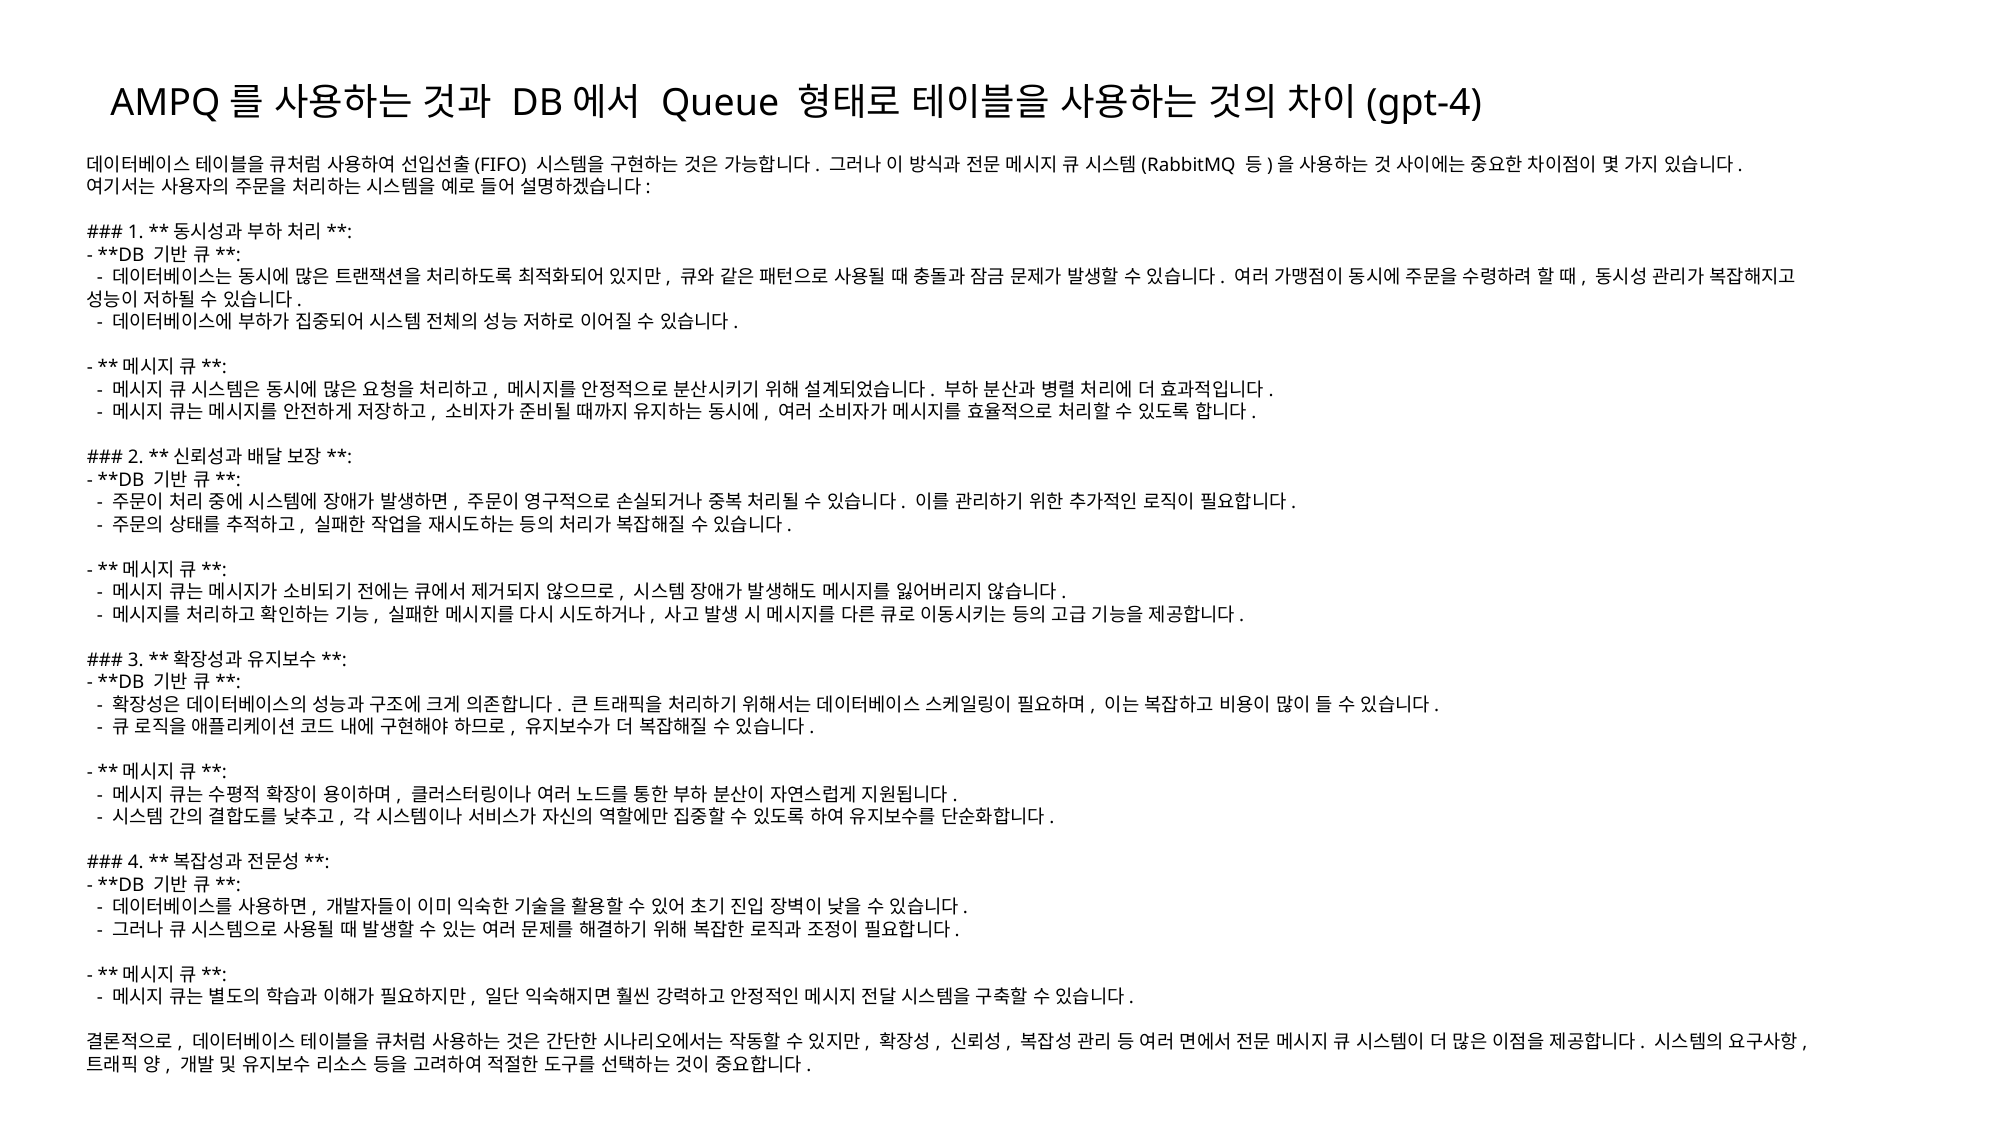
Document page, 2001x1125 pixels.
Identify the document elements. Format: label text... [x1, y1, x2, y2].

text_box AMPQ를 사용하는 것과 DB에서 Queue 형태로 테이블을 사용하는 것의 차이(gpt-4) [95, 70, 1497, 144]
text_box 데이터베이스 테이블을 큐처럼 사용하여 선입선출(FIFO) 시스템을 구현하는 것은 가능합니다. 그러나 이 방식과 전문 메시지 큐 시스템(RabbitMQ 등)을 사용하는 것 사이에는 중요한 차이점이 몇 가지 있습니다. 여기서는 사용자의 주문을 처리하는 시스템을 예로 들어 설명하겠습니다: ### 1. **동시성과 부하 처리**: - **DB 기반 큐**: - 데이터베이스는 동시에 많은 트랜잭션을 처리하도록 최적화되어 있지만, 큐와 같은 패턴으로 사용될 때 충돌과 잠금 문제가 발생할 수 있습니다. 여러 가맹점이 동시에 주문을 수령하려 할 때, 동시성 관리가 복잡해지고 성능이 저하될 수 있습니다. - 데이터베이스에 부하가 집중되어 시스템 전체의 성능 저하로 이어질 수 있습니다. - **메시지 큐**: - 메시지 큐 시스템은 동시에 많은 요청을 처리하고, 메시지를 안정적으로 분산시키기 위해 설계되었습니다. 부하 분산과 병렬 처리에 더 효과적입니다. - 메시지 큐는 메시지를 안전하게 저장하고, 소비자가 준비될 때까지 유지하는 동시에, 여러 소비자가 메시지를 효율적으로 처리할 수 있도록 합니다. ### 2. **신뢰성과 배달 보장**: - **DB 기반 큐**: - 주문이 처리 중에 시스템에 장애가 발생하면, 주문이 영구적으로 손실되거나 중복 처리될 수 있습니다. 이를 관리하기 위한 추가적인 로직이 필요합니다. - 주문의 상태를 추적하고, 실패한 작업을 재시도하는 등의 처리가 복잡해질 수 있습니다. - **메시지 큐**: - 메시지 큐는 메시지가 소비되기 전에는 큐에서 제거되지 않으므로, 시스템 장애가 발생해도 메시지를 잃어버리지 않습니다. - 메시지를 처리하고 확인하는 기능, 실패한 메시지를 다시 시도하거나, 사고 발생 시 메시지를 다른 큐로 이동시키는 등의 고급 기능을 제공합니다. ### 3. **확장성과 유지보수**: - **DB 기반 큐**: - 확장성은 데이터베이스의 성능과 구조에 크게 의존합니다. 큰 트래픽을 처리하기 위해서는 데이터베이스 스케일링이 필요하며, 이는 복잡하고 비용이 많이 들 수 있습니다. - 큐 로직을 애플리케이션 코드 내에 구현해야 하므로, 유지보수가 더 복잡해질 수 있습니다. - **메시지 큐**: - 메시지 큐는 수평적 확장이 용이하며, 클러스터링이나 여러 노드를 통한 부하 분산이 자연스럽게 지원됩니다. - 시스템 간의 결합도를 낮추고, 각 시스템이나 서비스가 자신의 역할에만 집중할 수 있도록 하여 유지보수를 단순화합니다. ### 4. **복잡성과 전문성**: - **DB 기반 큐**: - 데이터베이스를 사용하면, 개발자들이 이미 익숙한 기술을 활용할 수 있어 초기 진입 장벽이 낮을 수 있습니다. - 그러나 큐 시스템으로 사용될 때 발생할 수 있는 여러 문제를 해결하기 위해 복잡한 로직과 조정이 필요합니다. - **메시지 큐**: - 메시지 큐는 별도의 학습과 이해가 필요하지만, 일단 익숙해지면 훨씬 강력하고 안정적인 메시지 전달 시스템을 구축할 수 있습니다. 결론적으로, 데이터베이스 테이블을 큐처럼 사용하는 것은 간단한 시나리오에서는 작동할 수 있지만, 확장성, 신뢰성, 복잡성 관리 등 여러 면에서 전문 메시지 큐 시스템이 더 많은 이점을 제공합니다. 시스템의 요구사항, 트래픽 양, 개발 및 유지보수 리소스 등을 고려하여 적절한 도구를 선택하는 것이 중요합니다. [72, 144, 1830, 1083]
